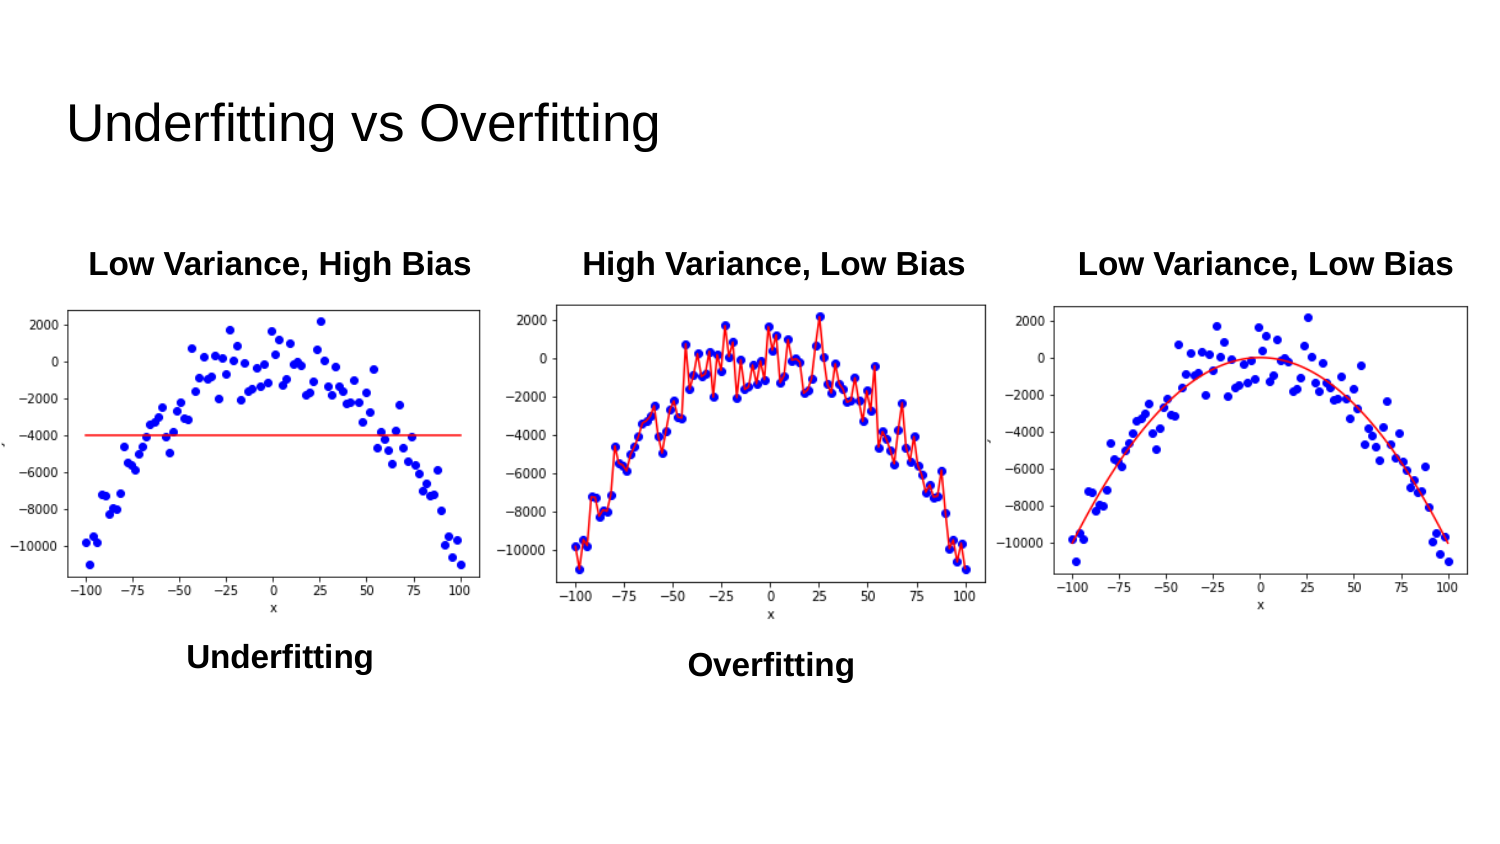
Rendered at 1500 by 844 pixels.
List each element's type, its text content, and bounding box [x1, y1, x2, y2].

text_box Low Variance, Low Bias [1051, 227, 1481, 262]
text_box Overfitting [556, 636, 987, 698]
picture [1, 259, 1482, 629]
title Underfitting vs Overfitting [51, 72, 1449, 167]
text_box High Variance, Low Bias [559, 227, 989, 258]
text_box Low Variance, High Bias [65, 227, 495, 265]
text_box Underfitting [65, 630, 495, 691]
